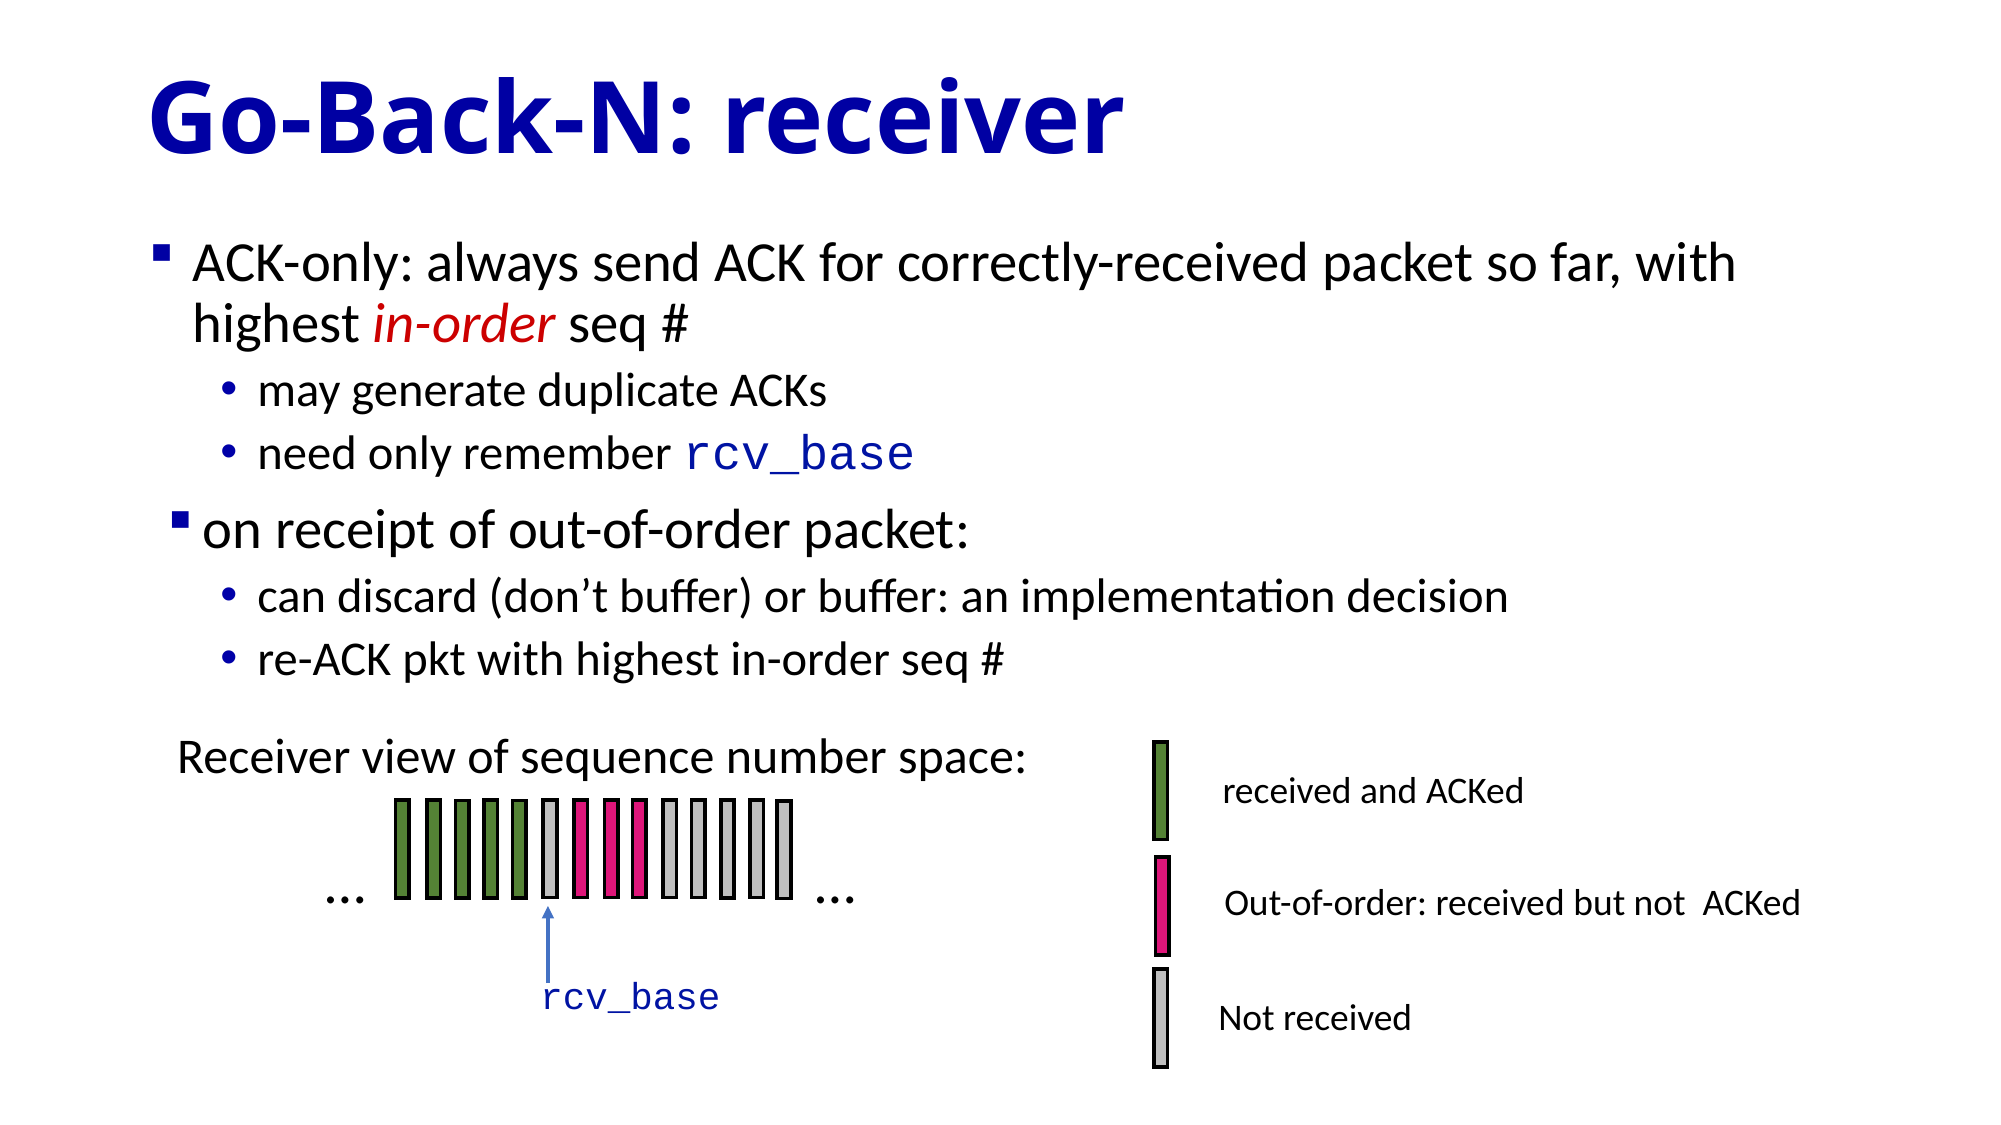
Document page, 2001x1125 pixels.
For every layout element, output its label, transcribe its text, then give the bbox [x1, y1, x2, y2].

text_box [158, 716, 1821, 1067]
text_box ACK-only: always send ACK for correctly-received packet so far, with highest in-order seq # may generate duplicate ACKs need only remember rcv_base on receipt of out-of-order packet: can discard (don’t buffer) or buffer: an implementation decision re-ACK pkt with highest in-order seq # [131, 225, 1825, 694]
title Go-Back-N: receiver [131, 47, 1952, 195]
